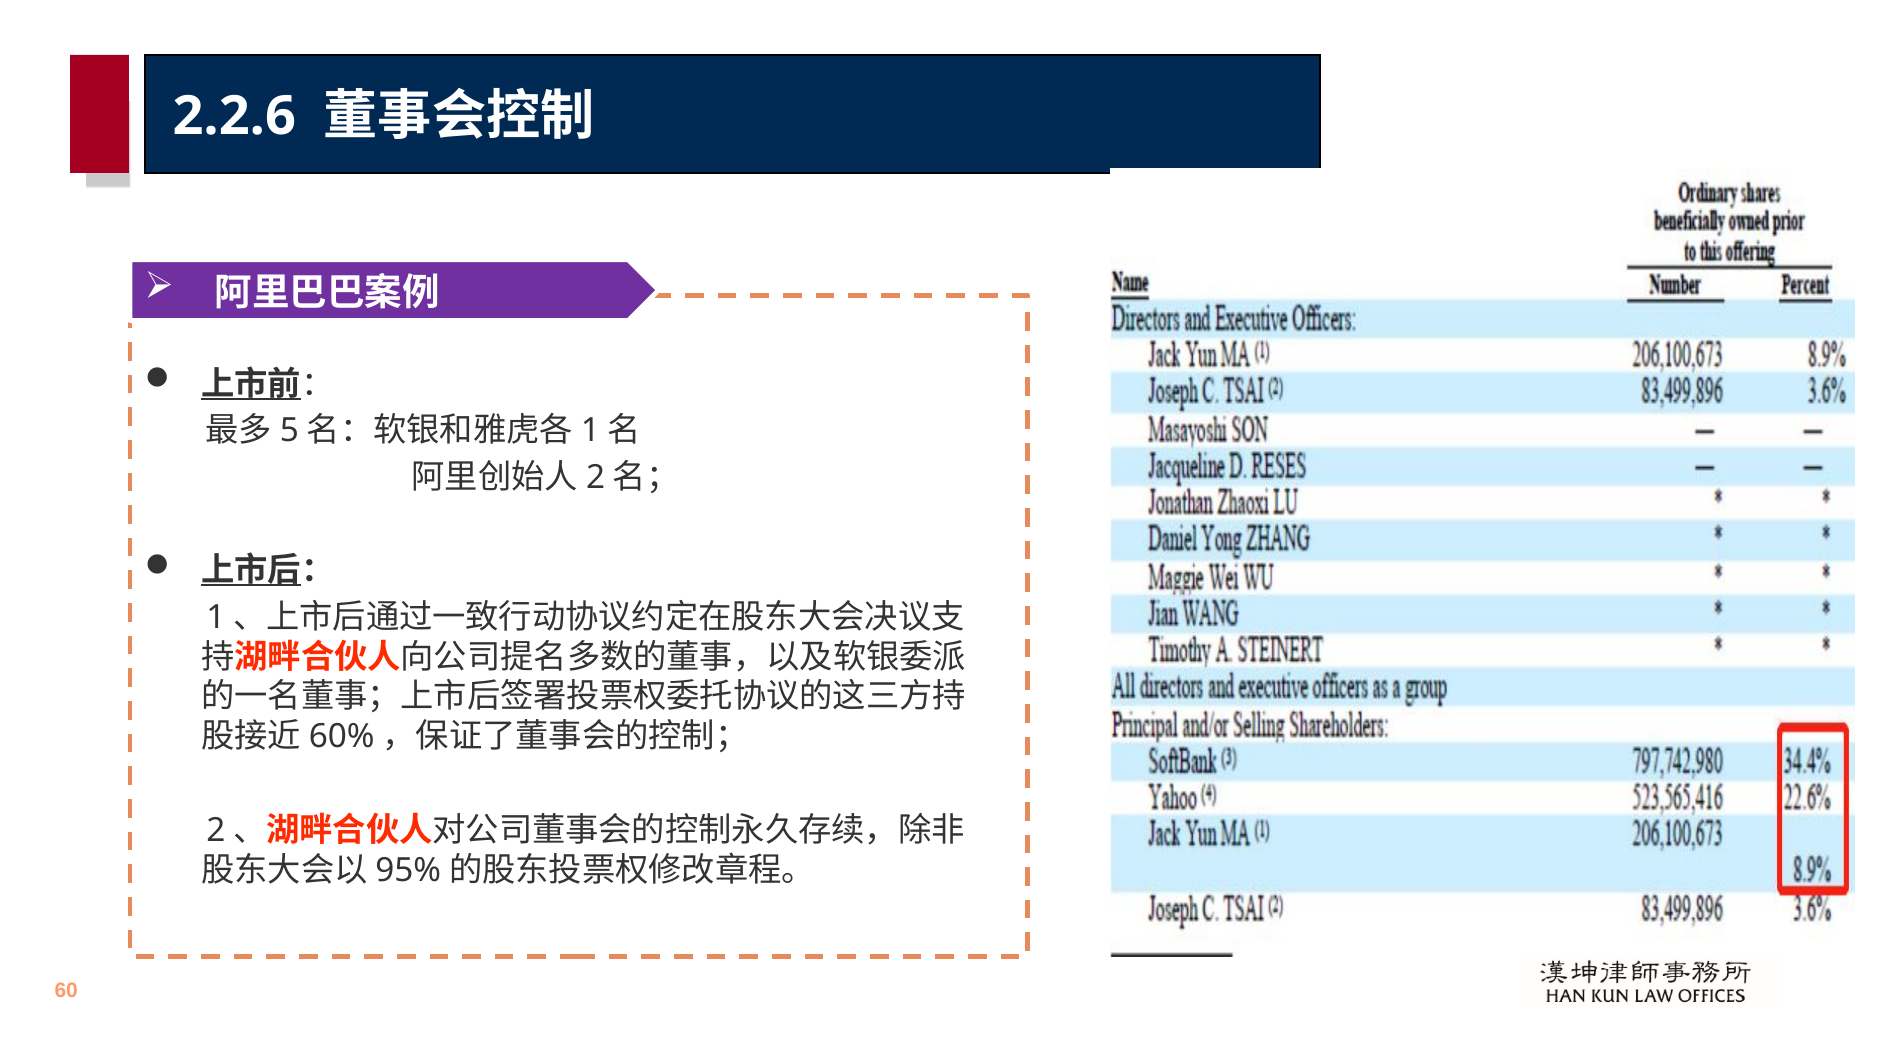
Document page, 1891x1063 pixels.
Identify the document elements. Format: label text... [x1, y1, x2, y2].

title 2.2.6 董事会控制 [157, 56, 1308, 169]
text_box 阿里巴巴案例 [127, 257, 661, 323]
text_box [129, 295, 1028, 957]
picture [1110, 168, 1855, 1009]
